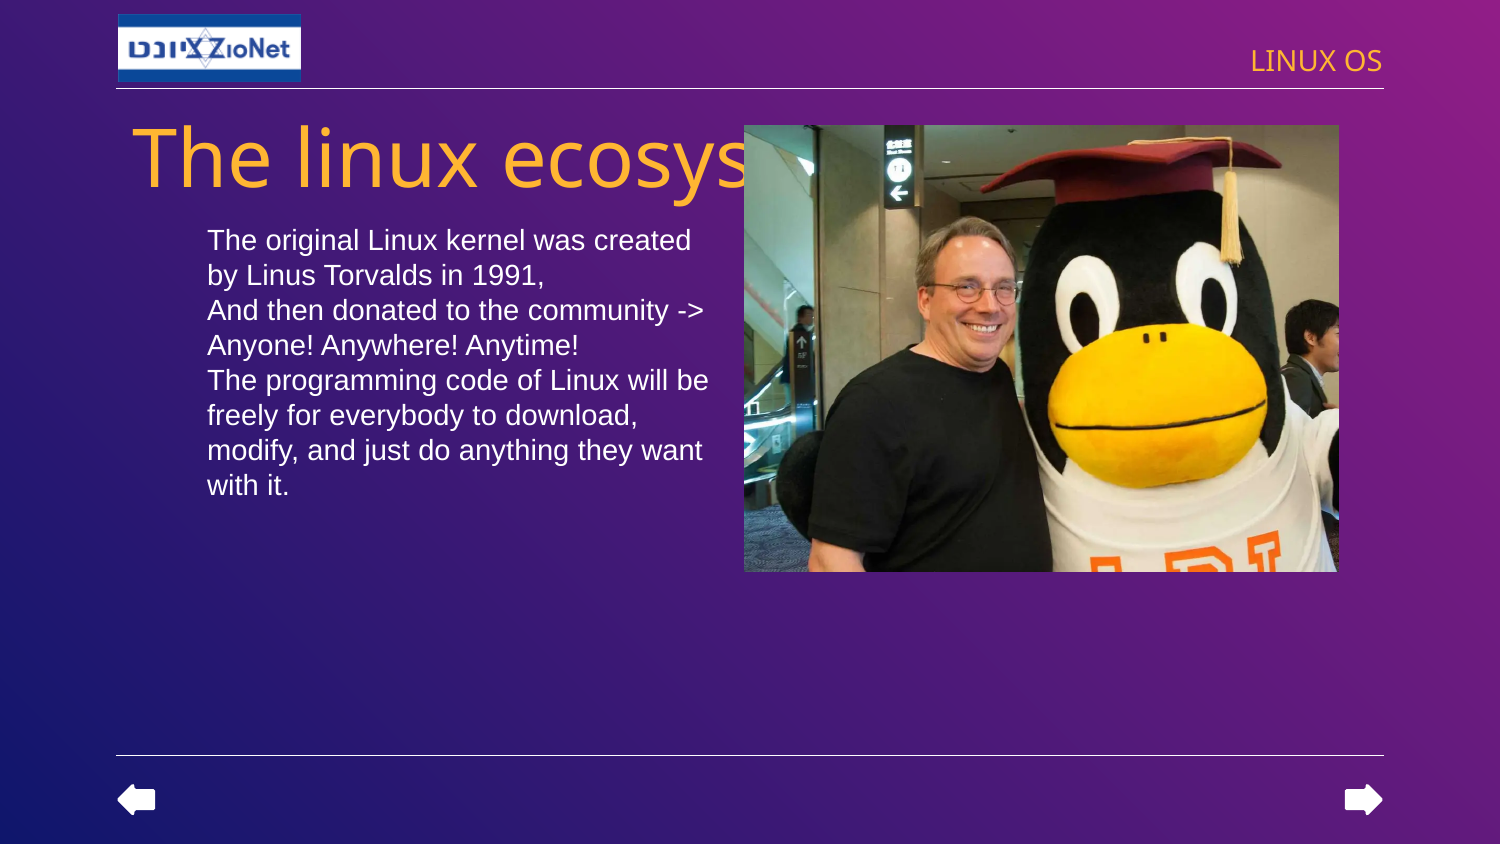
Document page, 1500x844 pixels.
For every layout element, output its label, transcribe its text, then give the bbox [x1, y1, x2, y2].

subtitle The original Linux kernel was created by Linus Torvalds in 1991, And then donated to the community -> Anyone! Anywhere! Anytime! The programming code of Linux will be freely for everybody to download, modify, and just do anything they want with it. [117, 206, 730, 743]
text_box [117, 784, 156, 816]
picture [743, 124, 1340, 572]
picture [118, 14, 301, 83]
text_box [1344, 784, 1383, 816]
text_box LINUX OS [1158, 34, 1383, 85]
title The linux ecosystem [117, 90, 1383, 191]
